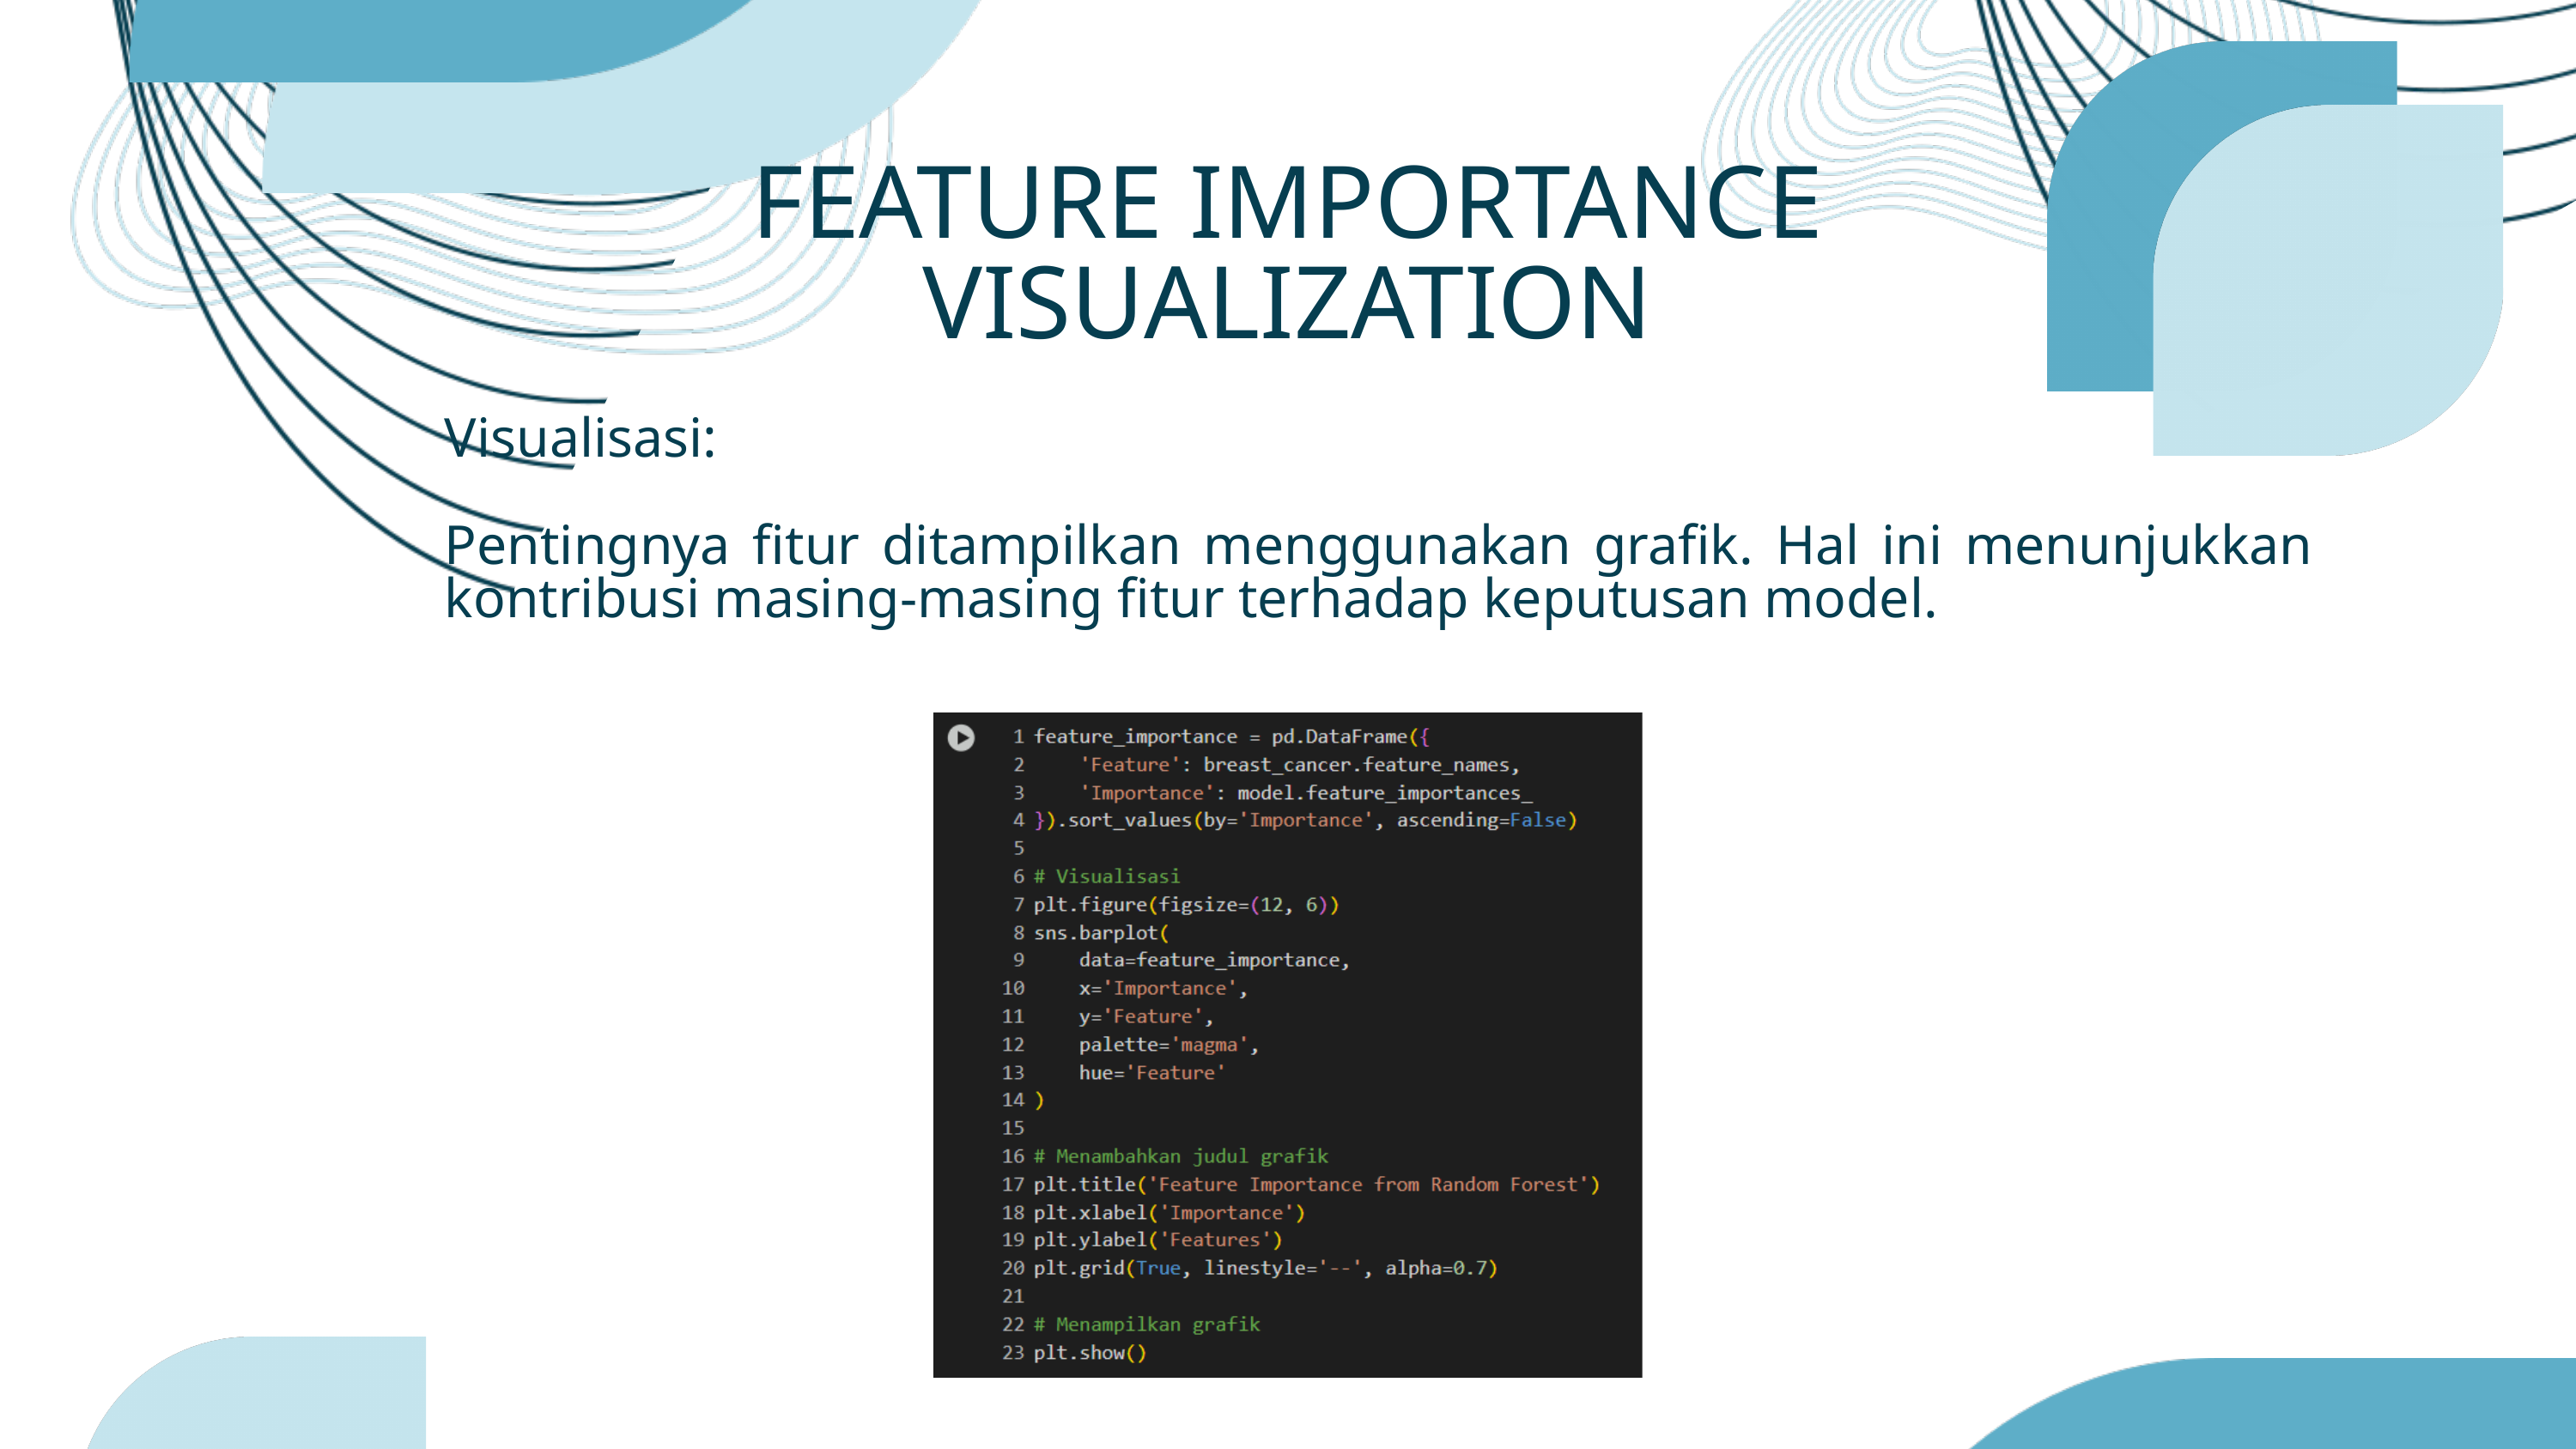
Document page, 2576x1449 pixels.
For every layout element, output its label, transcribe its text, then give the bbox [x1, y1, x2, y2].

text_box [1751, 0, 2576, 243]
text_box [2046, 41, 2397, 391]
text_box [1834, 1358, 2576, 1449]
text_box FEATURE IMPORTANCE VISUALIZATION [492, 158, 2084, 359]
text_box [2153, 105, 2504, 456]
text_box [0, 0, 627, 583]
text_box Visualisasi: Pentingnya fitur ditampilkan menggunakan grafik. Hal ini menunjukkan kontribusi masing-masing fitur terhadap keputusan model. [444, 414, 2316, 628]
text_box [1688, 0, 1841, 158]
text_box [129, 0, 899, 83]
text_box [76, 1337, 427, 1449]
text_box [1958, 359, 2153, 414]
text_box [933, 712, 1643, 1378]
text_box [262, 0, 1032, 193]
